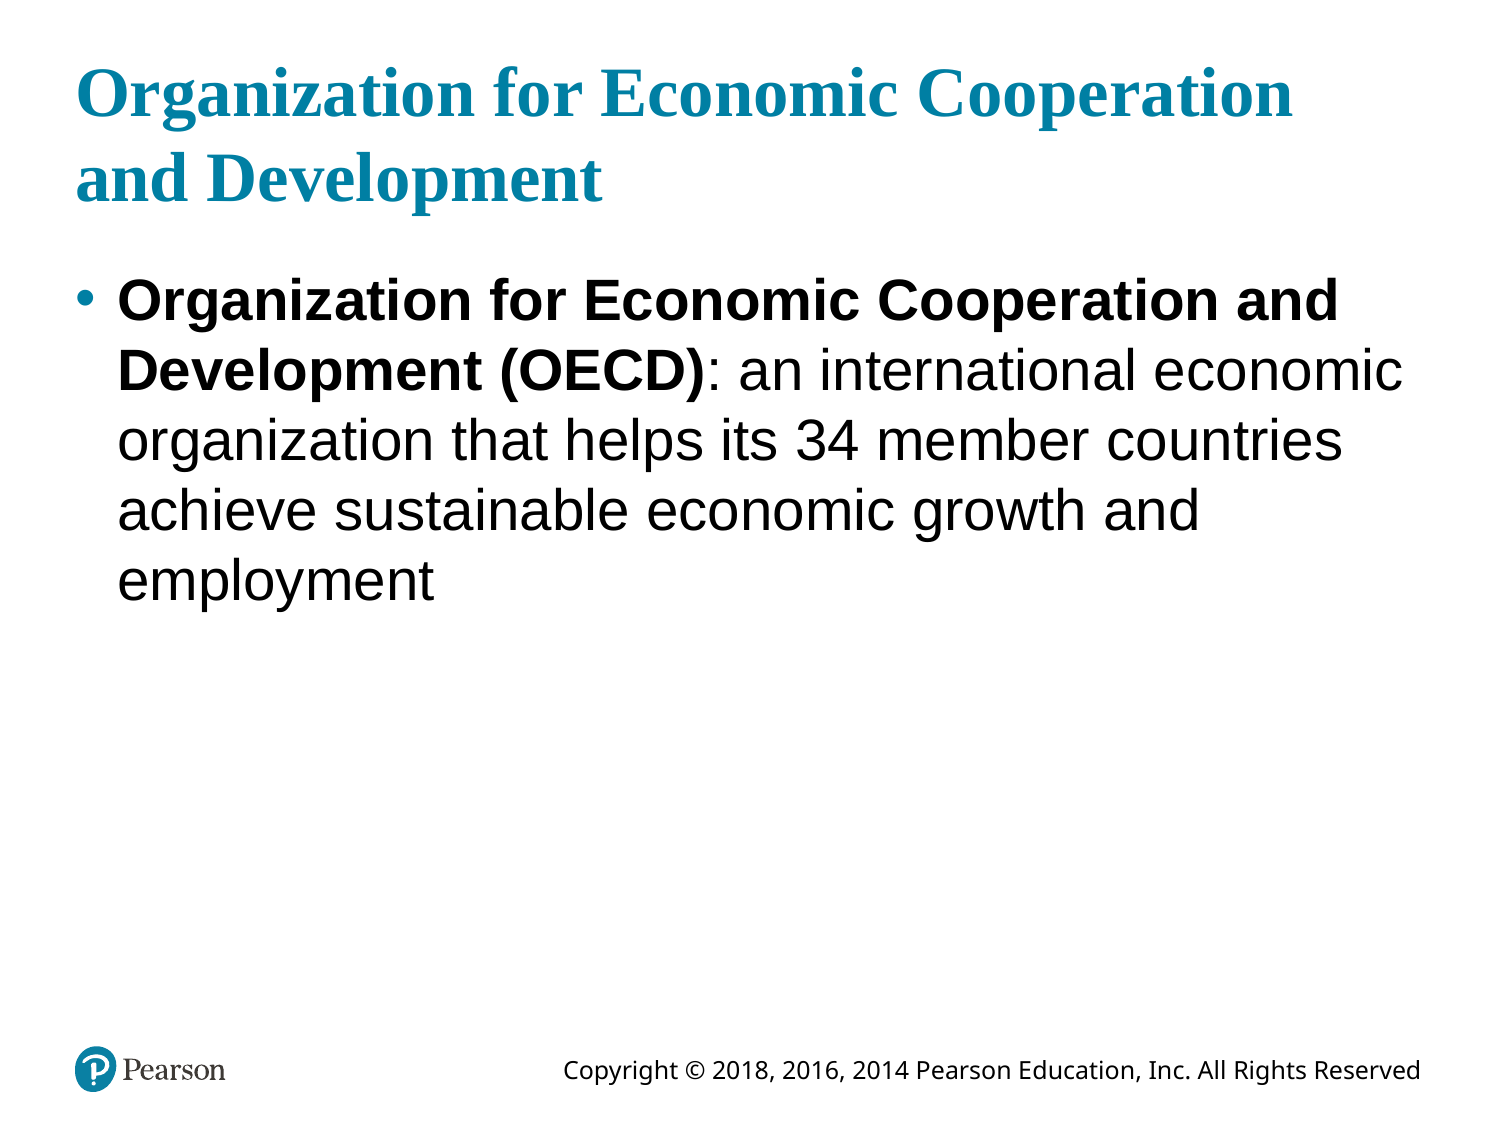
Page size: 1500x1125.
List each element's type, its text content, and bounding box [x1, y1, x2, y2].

title Organization for Economic Cooperation and Development [75, 35, 1425, 216]
list Organization for Economic Cooperation and Development (OECD): an international economic organization that helps its 34 member countries achieve sustainable economic growth and employment [75, 262, 1425, 1005]
